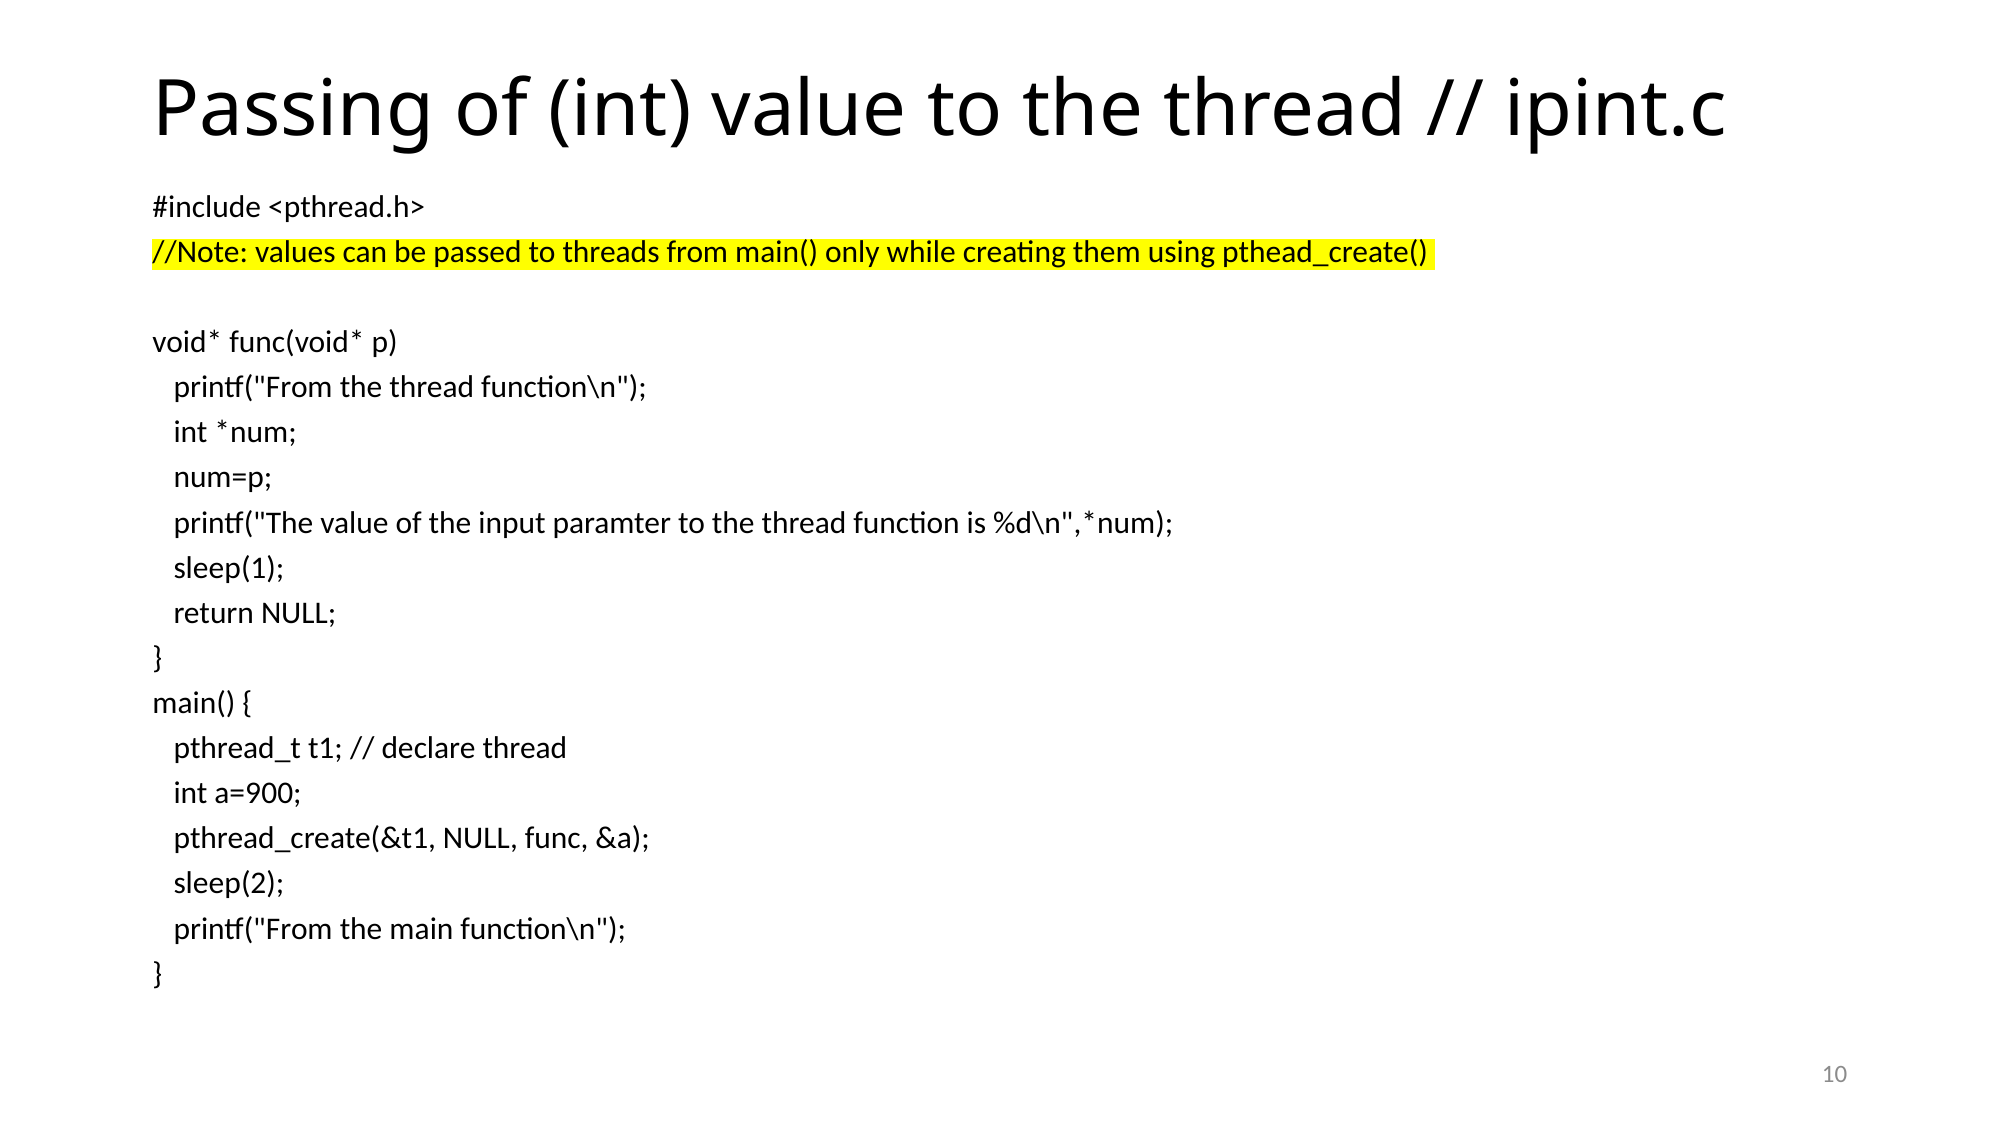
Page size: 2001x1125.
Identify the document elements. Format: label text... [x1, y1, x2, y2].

title Passing of (int) value to the thread // ipint.c [137, 59, 1863, 161]
list #include <pthread.h> //Note: values can be passed to threads from main() only while creating them using pthead_create() void* func(void* p) printf("From the thread function\n"); int *num; num=p; printf("The value of the input paramter to the thread function is %d\n",*num); sleep(1); return NULL; } main() { pthread_t t1; // declare thread int a=900; pthread_create(&t1, NULL, func, &a); sleep(2); printf("From the main function\n"); } [137, 182, 1863, 1014]
slide_number 10 [1412, 1042, 1863, 1103]
